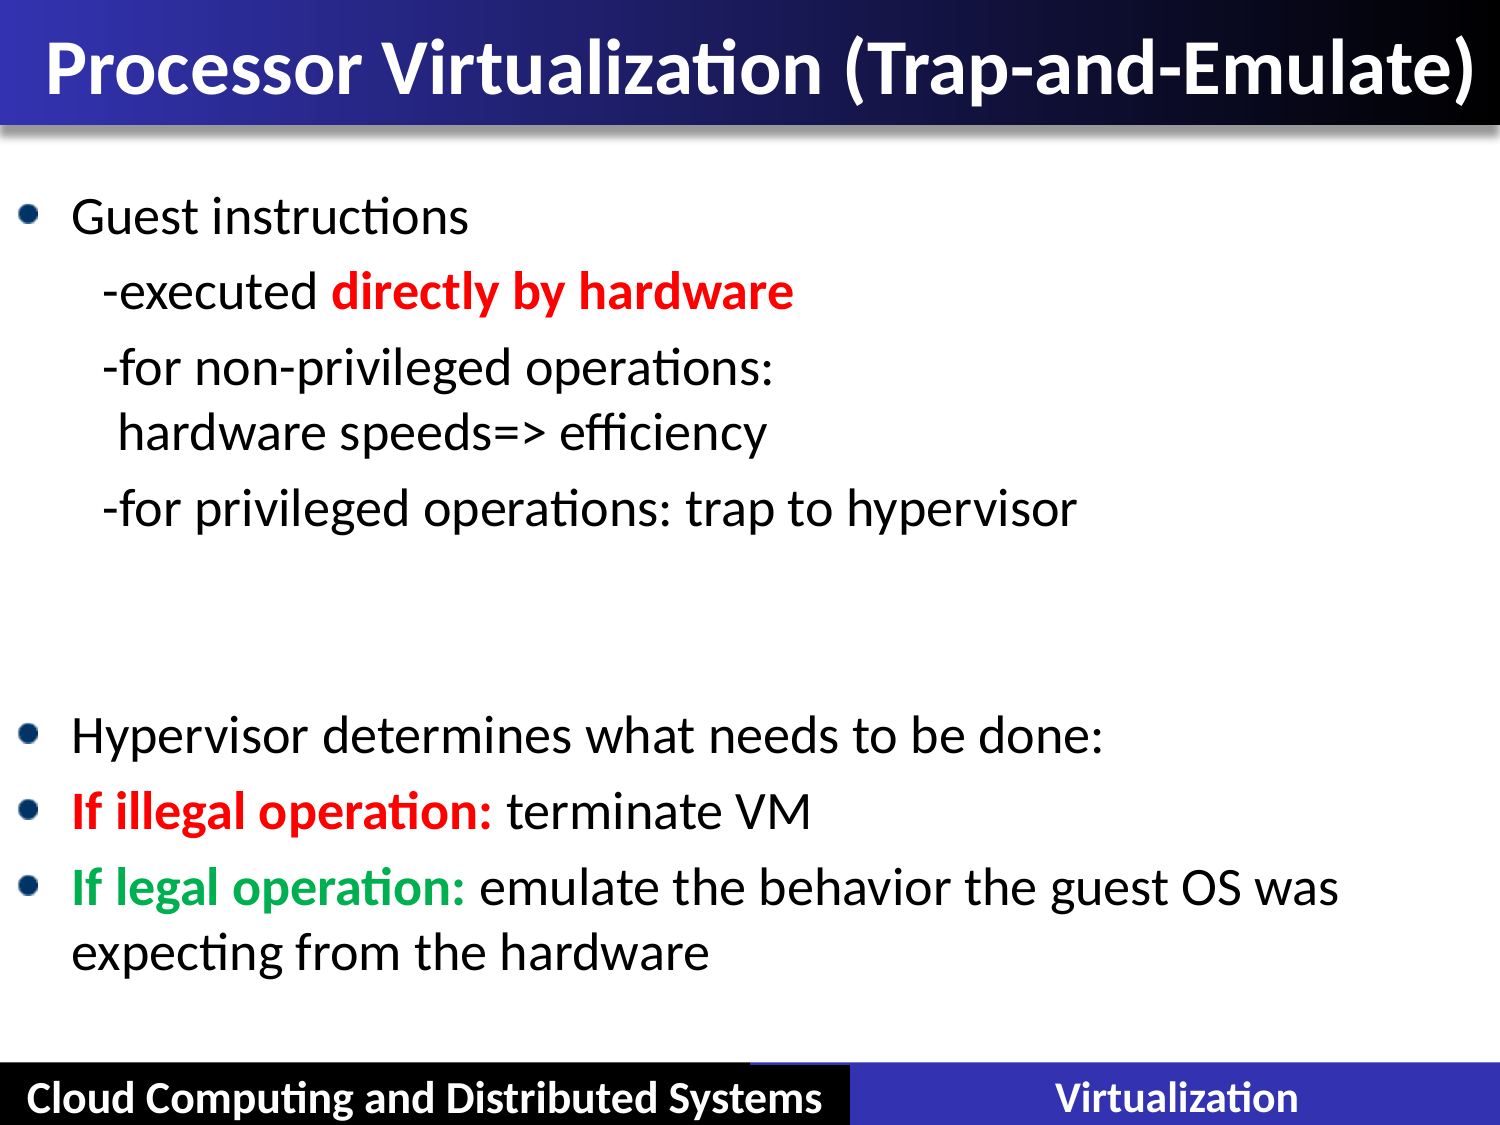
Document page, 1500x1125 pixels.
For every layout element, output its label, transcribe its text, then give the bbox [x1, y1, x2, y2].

picture [15, 201, 38, 224]
title Processor Virtualization (Trap-and-Emulate) [0, 0, 1500, 126]
picture [15, 720, 38, 744]
picture [15, 872, 38, 896]
list Guest instructions -executed directly by hardware -for non-privileged operations: hardware speeds=> efficiency -for privileged operations: trap to hypervisor Hypervisor determines what needs to be done: If illegal operation: terminate VM If legal operation: emulate the behavior the guest OS was expecting from the hardware [0, 172, 1376, 1003]
text_box Virtualization [854, 1065, 1500, 1125]
text_box Cloud Computing and Distributed Systems [0, 1065, 850, 1125]
picture [15, 796, 38, 820]
